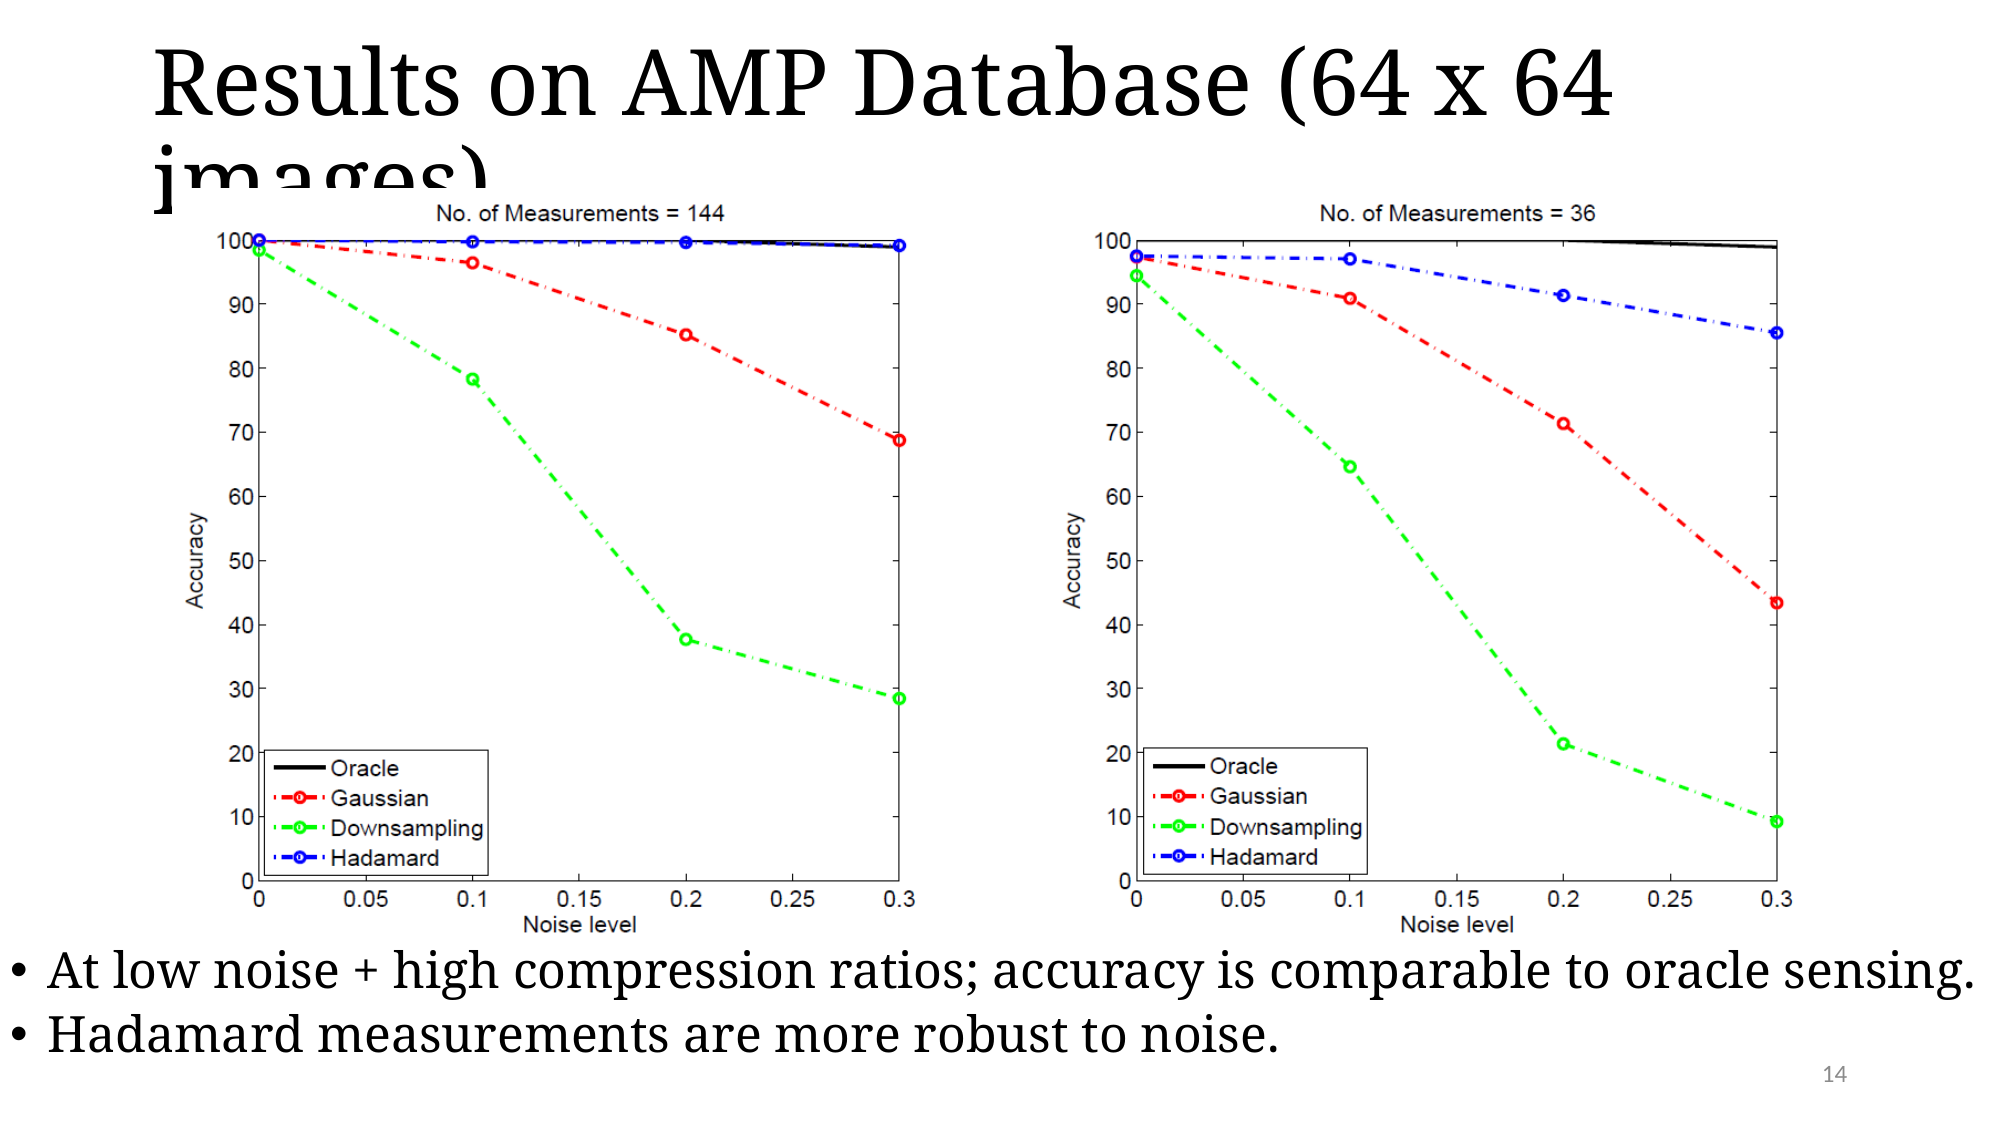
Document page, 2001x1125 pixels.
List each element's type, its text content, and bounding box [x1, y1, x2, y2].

slide_number 14 [1412, 1042, 1863, 1103]
title Results on AMP Database (64 x 64 images) [137, 26, 1916, 245]
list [172, 188, 1823, 938]
text_box At low noise + high compression ratios; accuracy is comparable to oracle sensing. Hadamard measurements are more robust to noise. [0, 937, 1991, 1071]
